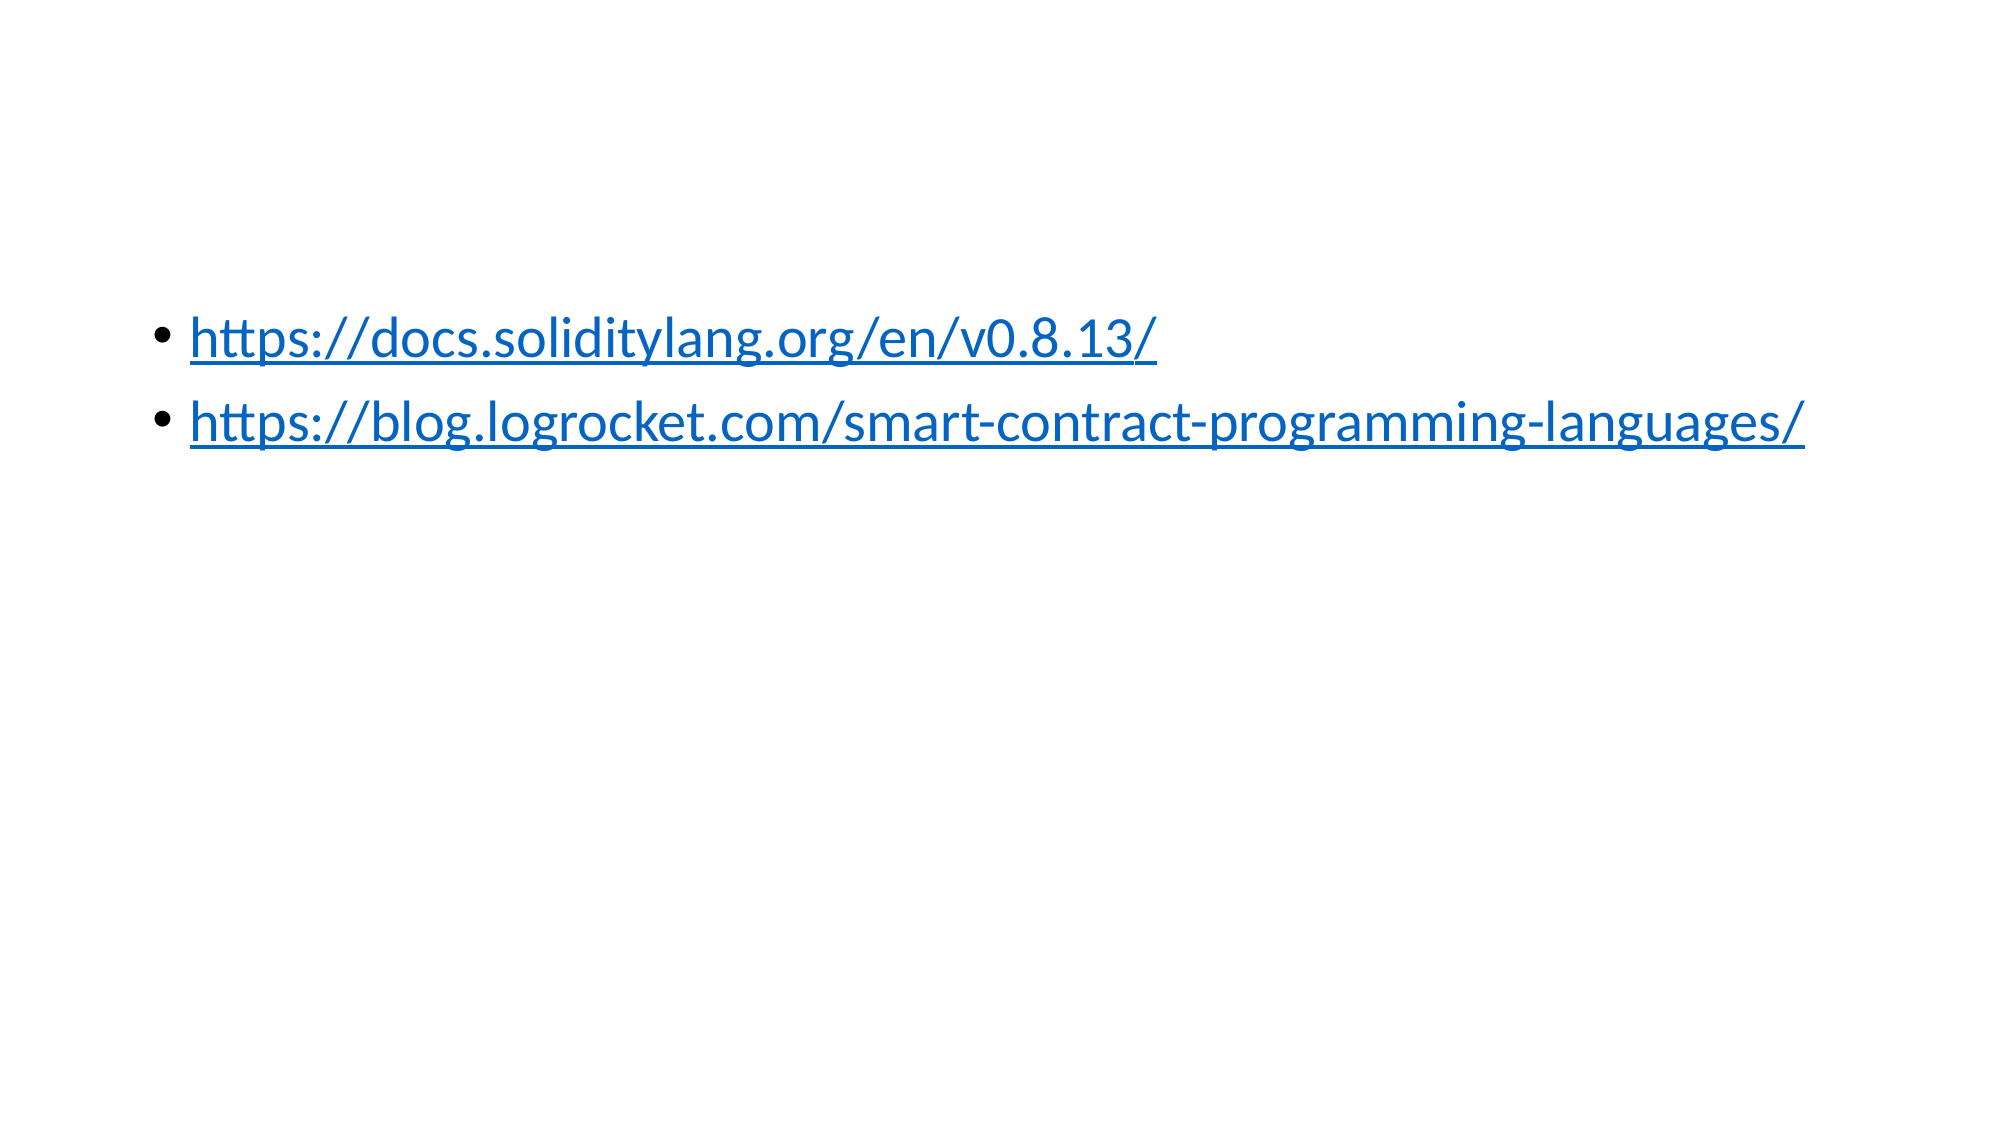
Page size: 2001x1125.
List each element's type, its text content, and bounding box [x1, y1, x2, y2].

list https://docs.soliditylang.org/en/v0.8.13/ https://blog.logrocket.com/smart-contract-programming-languages/ [137, 299, 1863, 1014]
